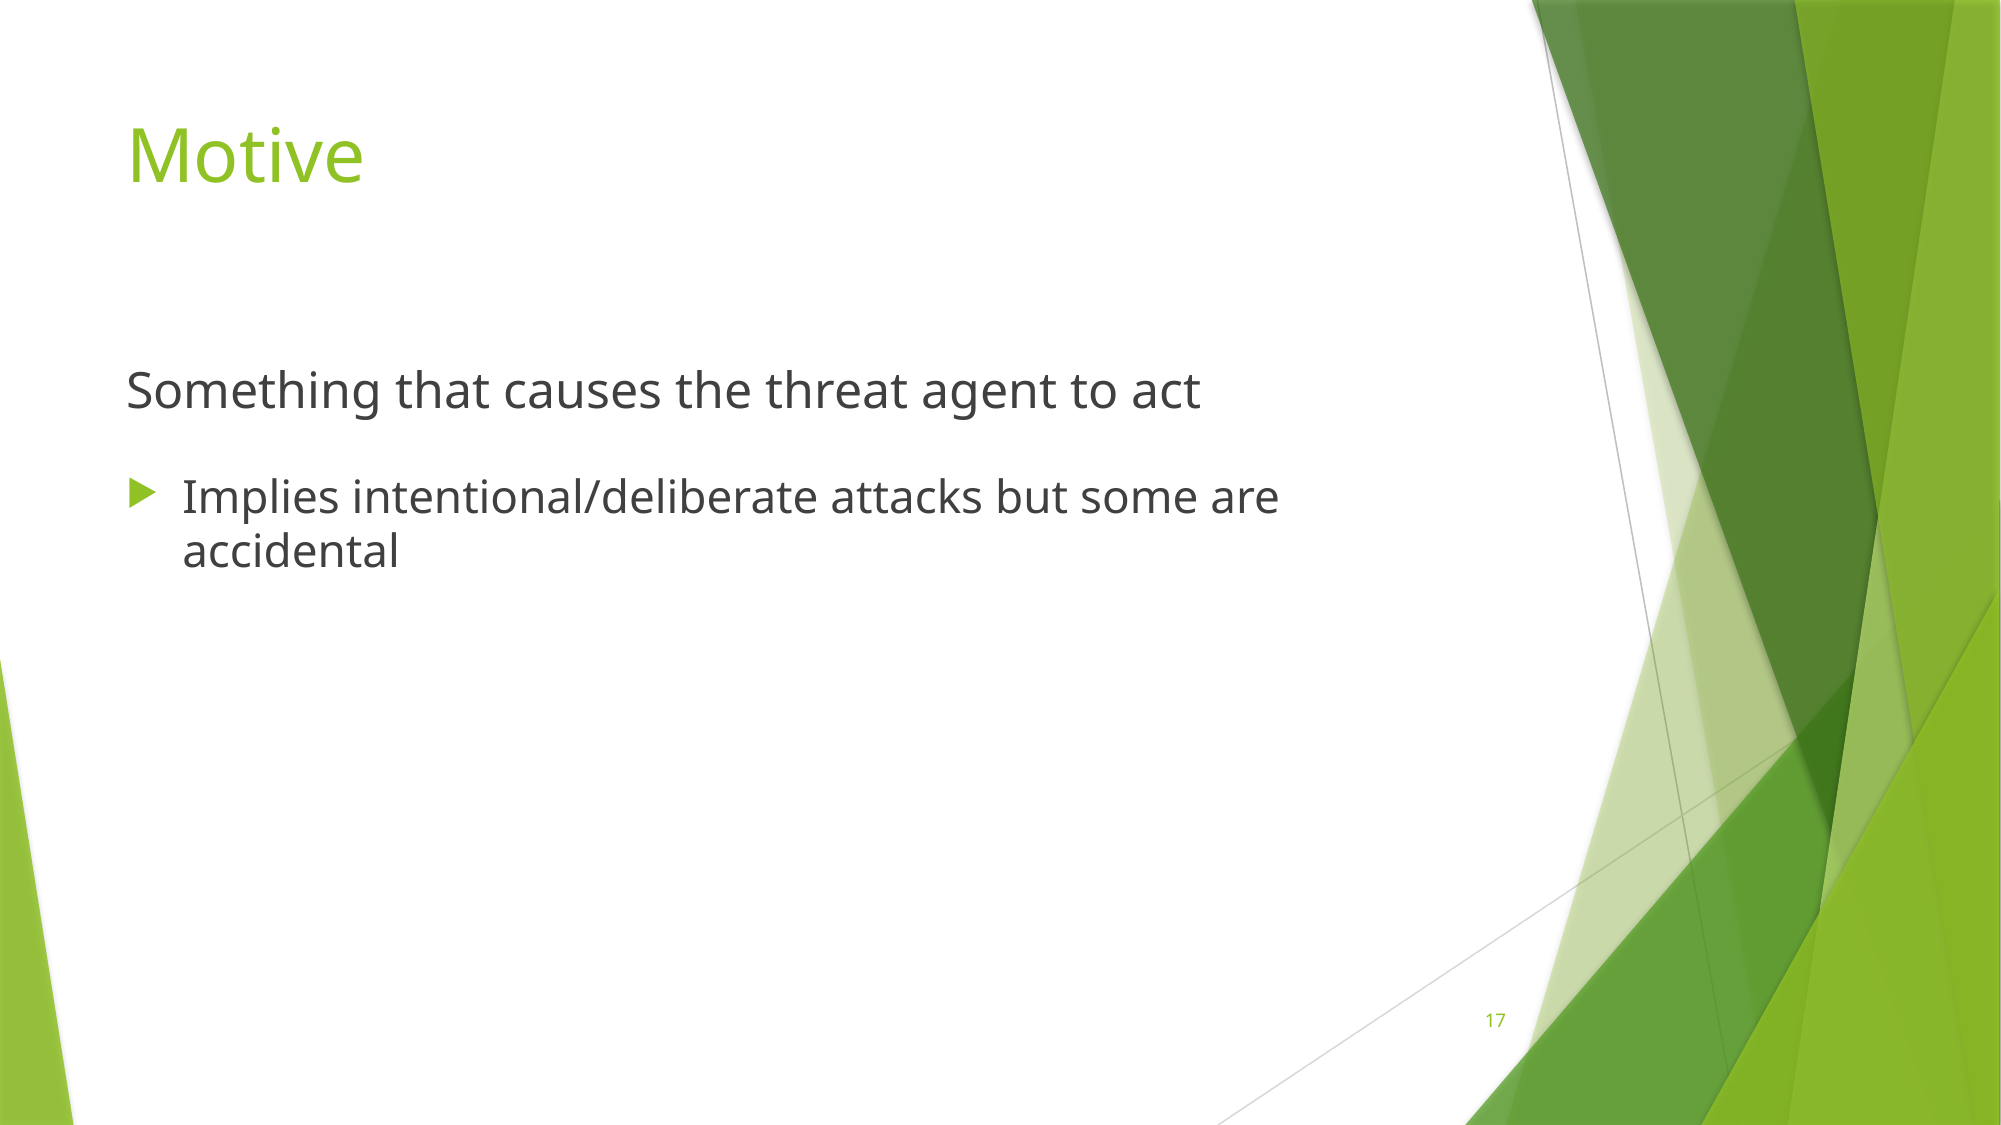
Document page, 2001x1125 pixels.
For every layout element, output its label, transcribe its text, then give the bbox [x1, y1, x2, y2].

title Motive [111, 99, 1522, 317]
slide_number 17 [1409, 991, 1522, 1051]
list Something that causes the threat agent to act Implies intentional/deliberate attacks but some are accidental [111, 354, 1327, 992]
